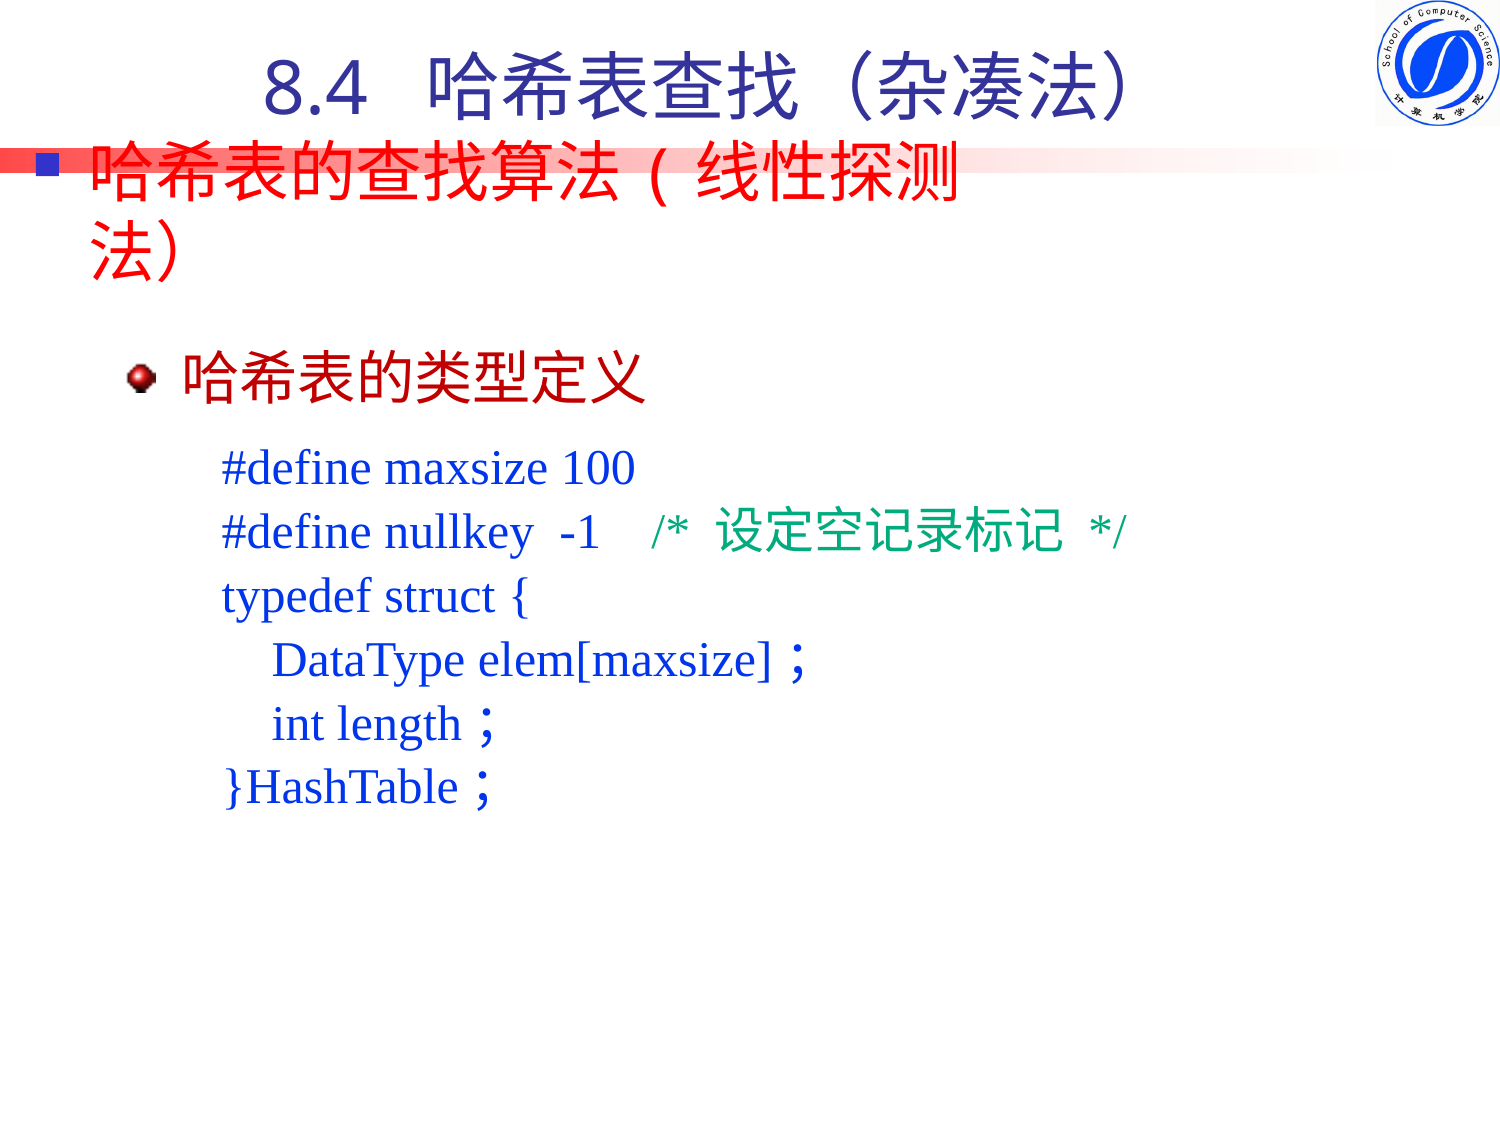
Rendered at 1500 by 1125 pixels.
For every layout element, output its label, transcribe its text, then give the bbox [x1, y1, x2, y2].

title 哈希表的查找算法(线性探测法） [17, 191, 1111, 298]
picture [1375, 0, 1500, 126]
picture [122, 359, 156, 393]
list #define maxsize 100 #define nullkey -1 /* 设定空记录标记 */ typedef struct { DataType elem[maxsize]； int length； }HashTable； [206, 433, 1199, 906]
text_box 8.4 哈希表查找（杂凑法） [88, 31, 1367, 138]
text_box 哈希表的类型定义 [91, 319, 663, 419]
